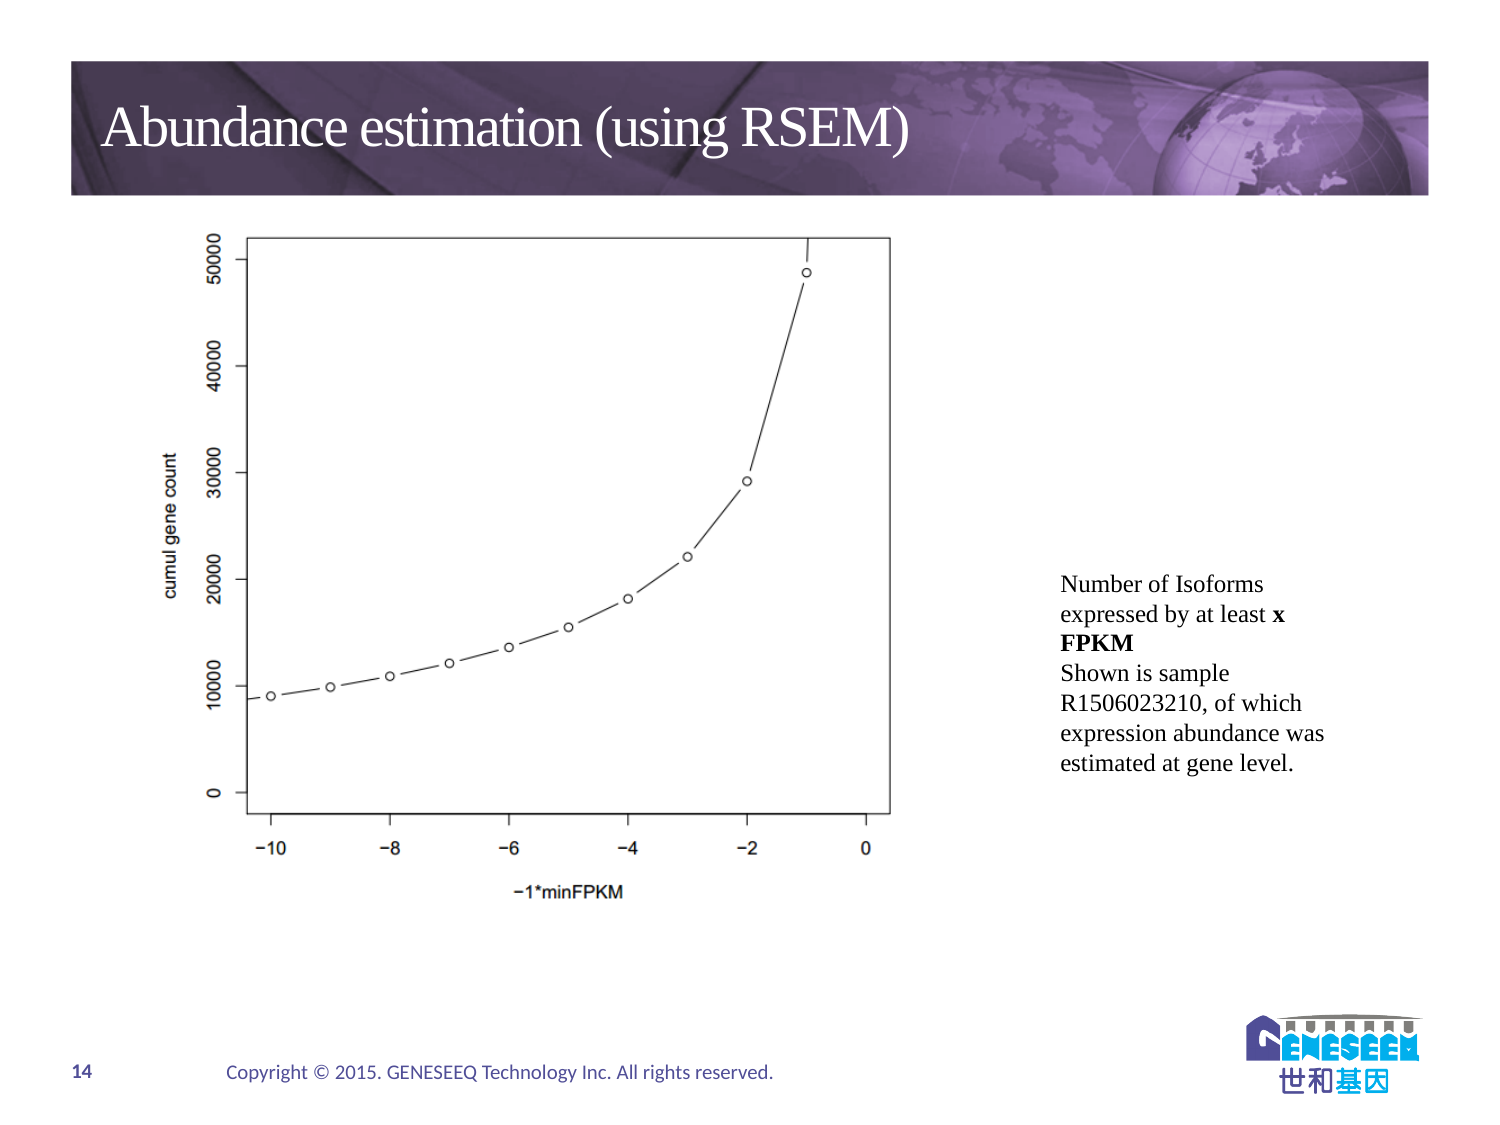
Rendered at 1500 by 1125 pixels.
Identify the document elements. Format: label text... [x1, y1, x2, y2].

picture [159, 231, 893, 903]
footer Copyright © 2015. GENESEEQ Technology Inc. All rights reserved. [226, 1028, 1105, 1084]
title Abundance estimation (using RSEM) [100, 53, 1375, 194]
slide_number 14 [71, 1028, 156, 1083]
text_box Number of Isoforms expressed by at least x FPKM Shown is sample R1506023210, of which expression abundance was estimated at gene level. [1045, 559, 1353, 785]
picture [1242, 1003, 1427, 1109]
